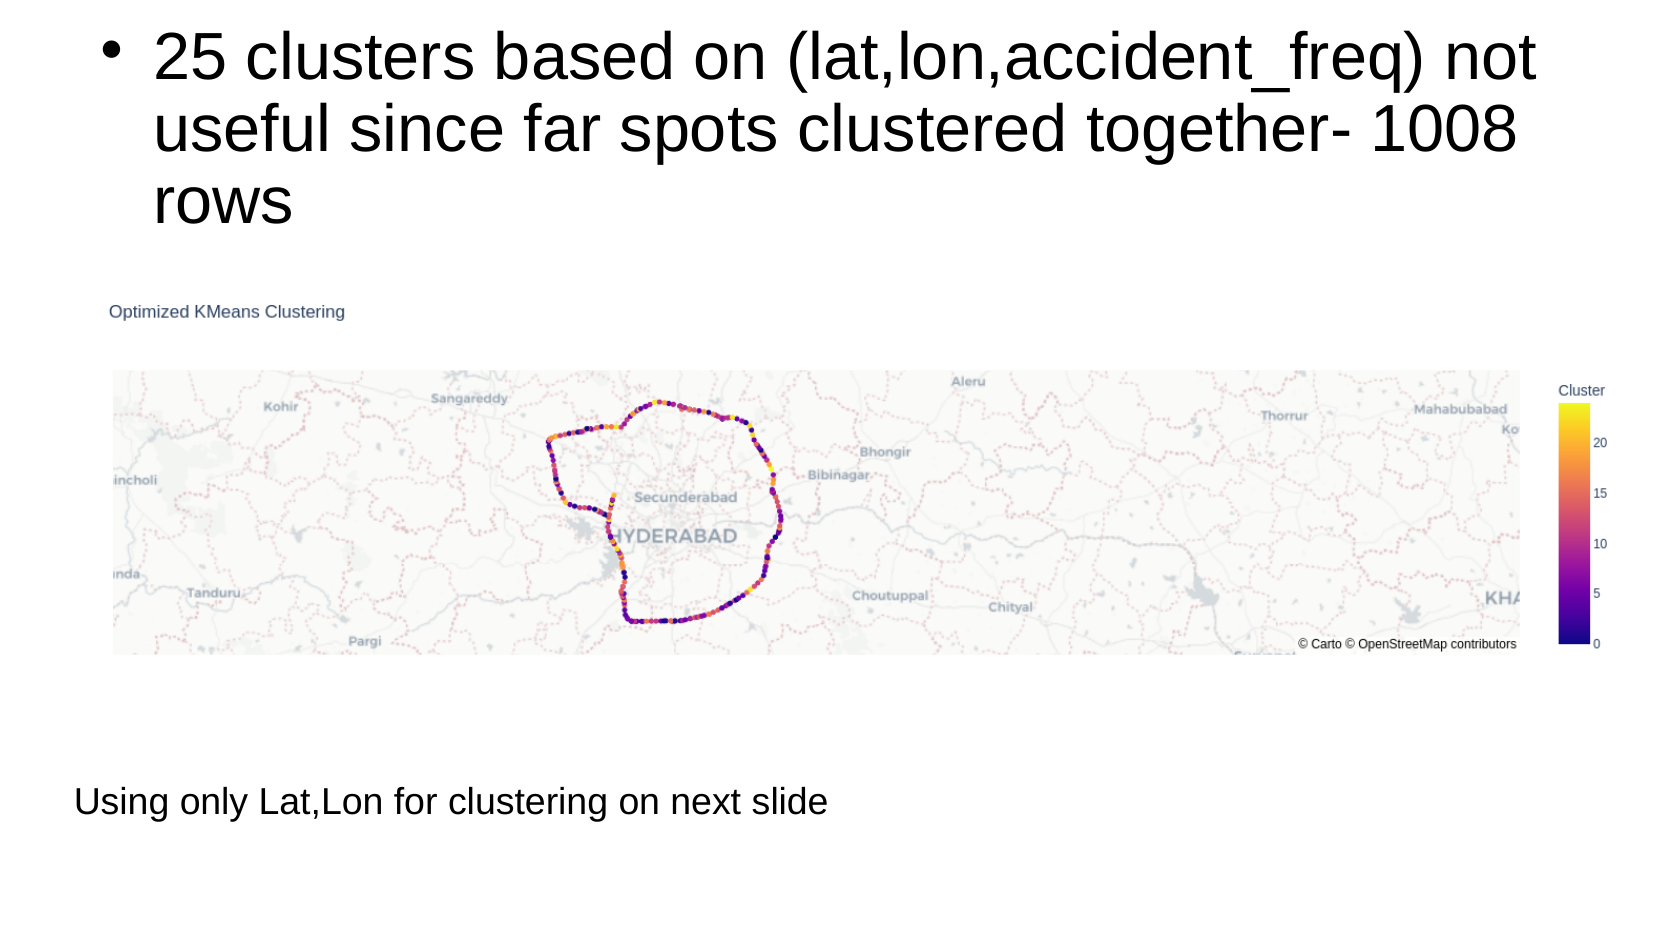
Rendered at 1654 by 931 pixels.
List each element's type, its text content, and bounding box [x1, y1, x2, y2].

list 25 clusters based on (lat,lon,accident_freq) not useful since far spots clustered together- 1008 rows [82, 21, 1571, 265]
picture [29, 265, 1628, 739]
text_box Using only Lat,Lon for clustering on next slide [58, 769, 1539, 827]
